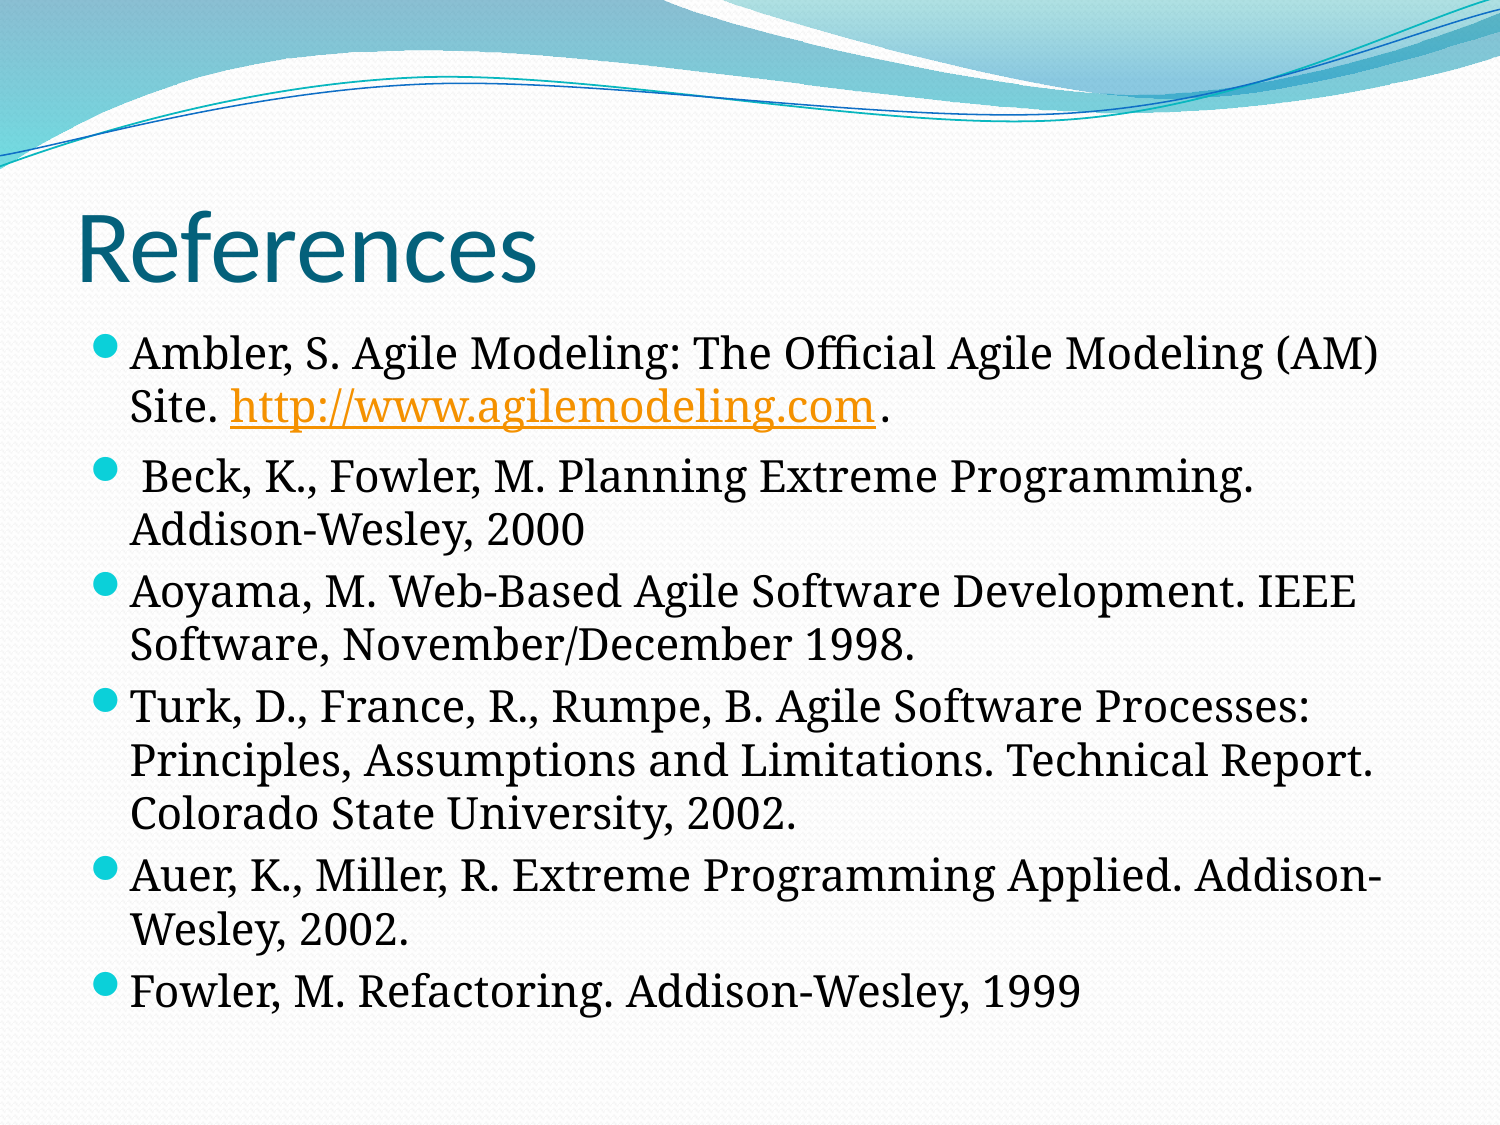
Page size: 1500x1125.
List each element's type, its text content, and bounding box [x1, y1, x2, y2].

title References [75, 115, 1425, 303]
list Ambler, S. Agile Modeling: The Official Agile Modeling (AM) Site. http://www.agilemodeling.com. Beck, K., Fowler, M. Planning Extreme Programming. Addison-Wesley, 2000 Aoyama, M. Web-Based Agile Software Development. IEEE Software, November/December 1998. Turk, D., France, R., Rumpe, B. Agile Software Processes: Principles, Assumptions and Limitations. Technical Report. Colorado State University, 2002. Auer, K., Miller, R. Extreme Programming Applied. Addison-Wesley, 2002. Fowler, M. Refactoring. Addison-Wesley, 1999 [75, 317, 1425, 1038]
